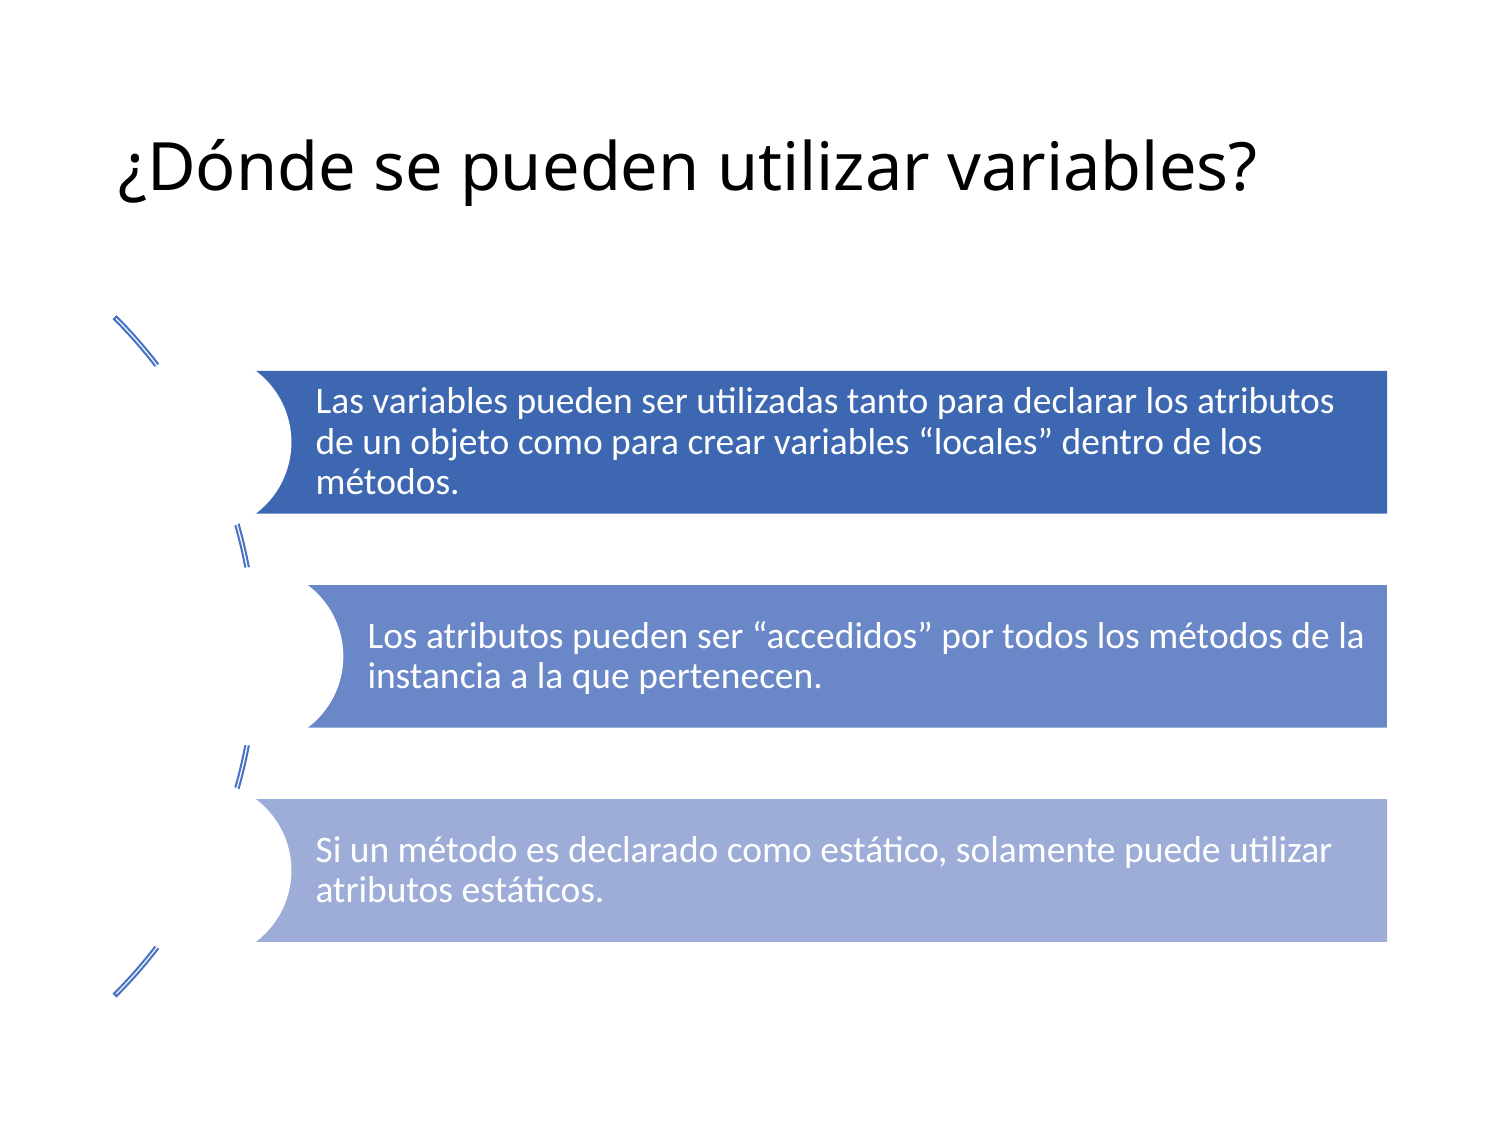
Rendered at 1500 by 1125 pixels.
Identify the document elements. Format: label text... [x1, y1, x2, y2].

title ¿Dónde se pueden utilizar variables? [103, 59, 1397, 278]
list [103, 299, 1397, 1014]
